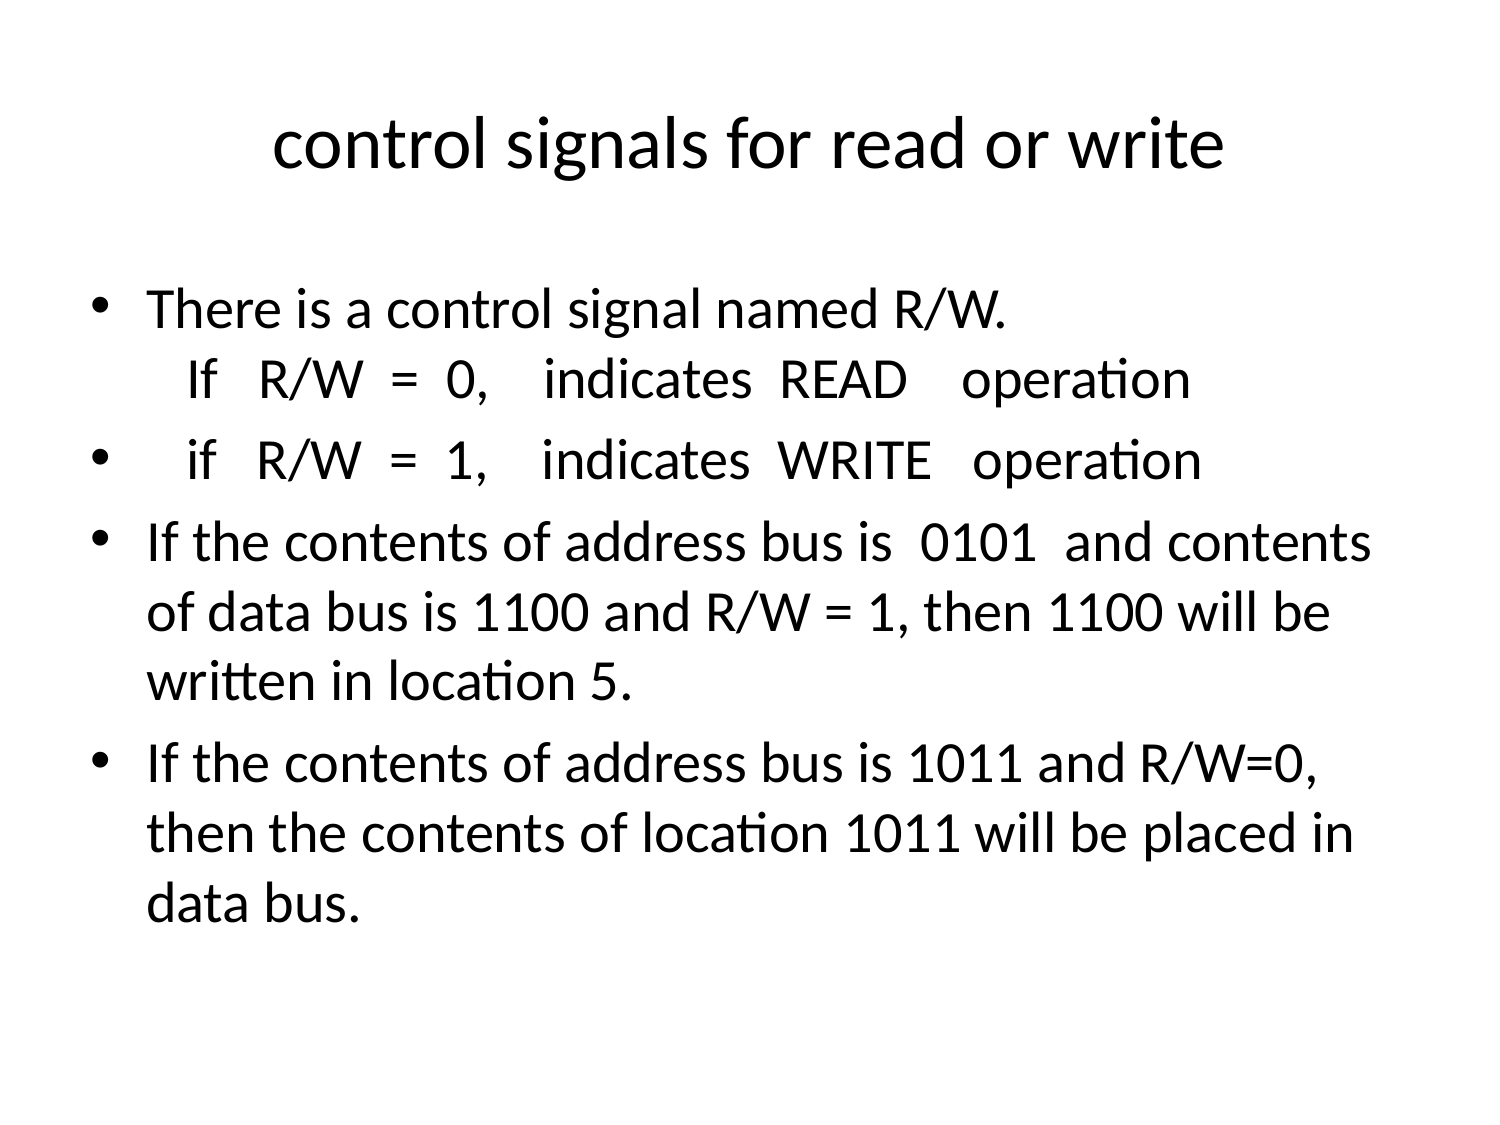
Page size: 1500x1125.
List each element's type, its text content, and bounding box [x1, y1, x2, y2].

list There is a control signal named R/W. If R/W = 0, indicates READ operation if R/W = 1, indicates WRITE operation If the contents of address bus is 0101 and contents of data bus is 1100 and R/W = 1, then 1100 will be written in location 5. If the contents of address bus is 1011 and R/W=0, then the contents of location 1011 will be placed in data bus. [75, 262, 1425, 1005]
title control signals for read or write [75, 45, 1425, 233]
